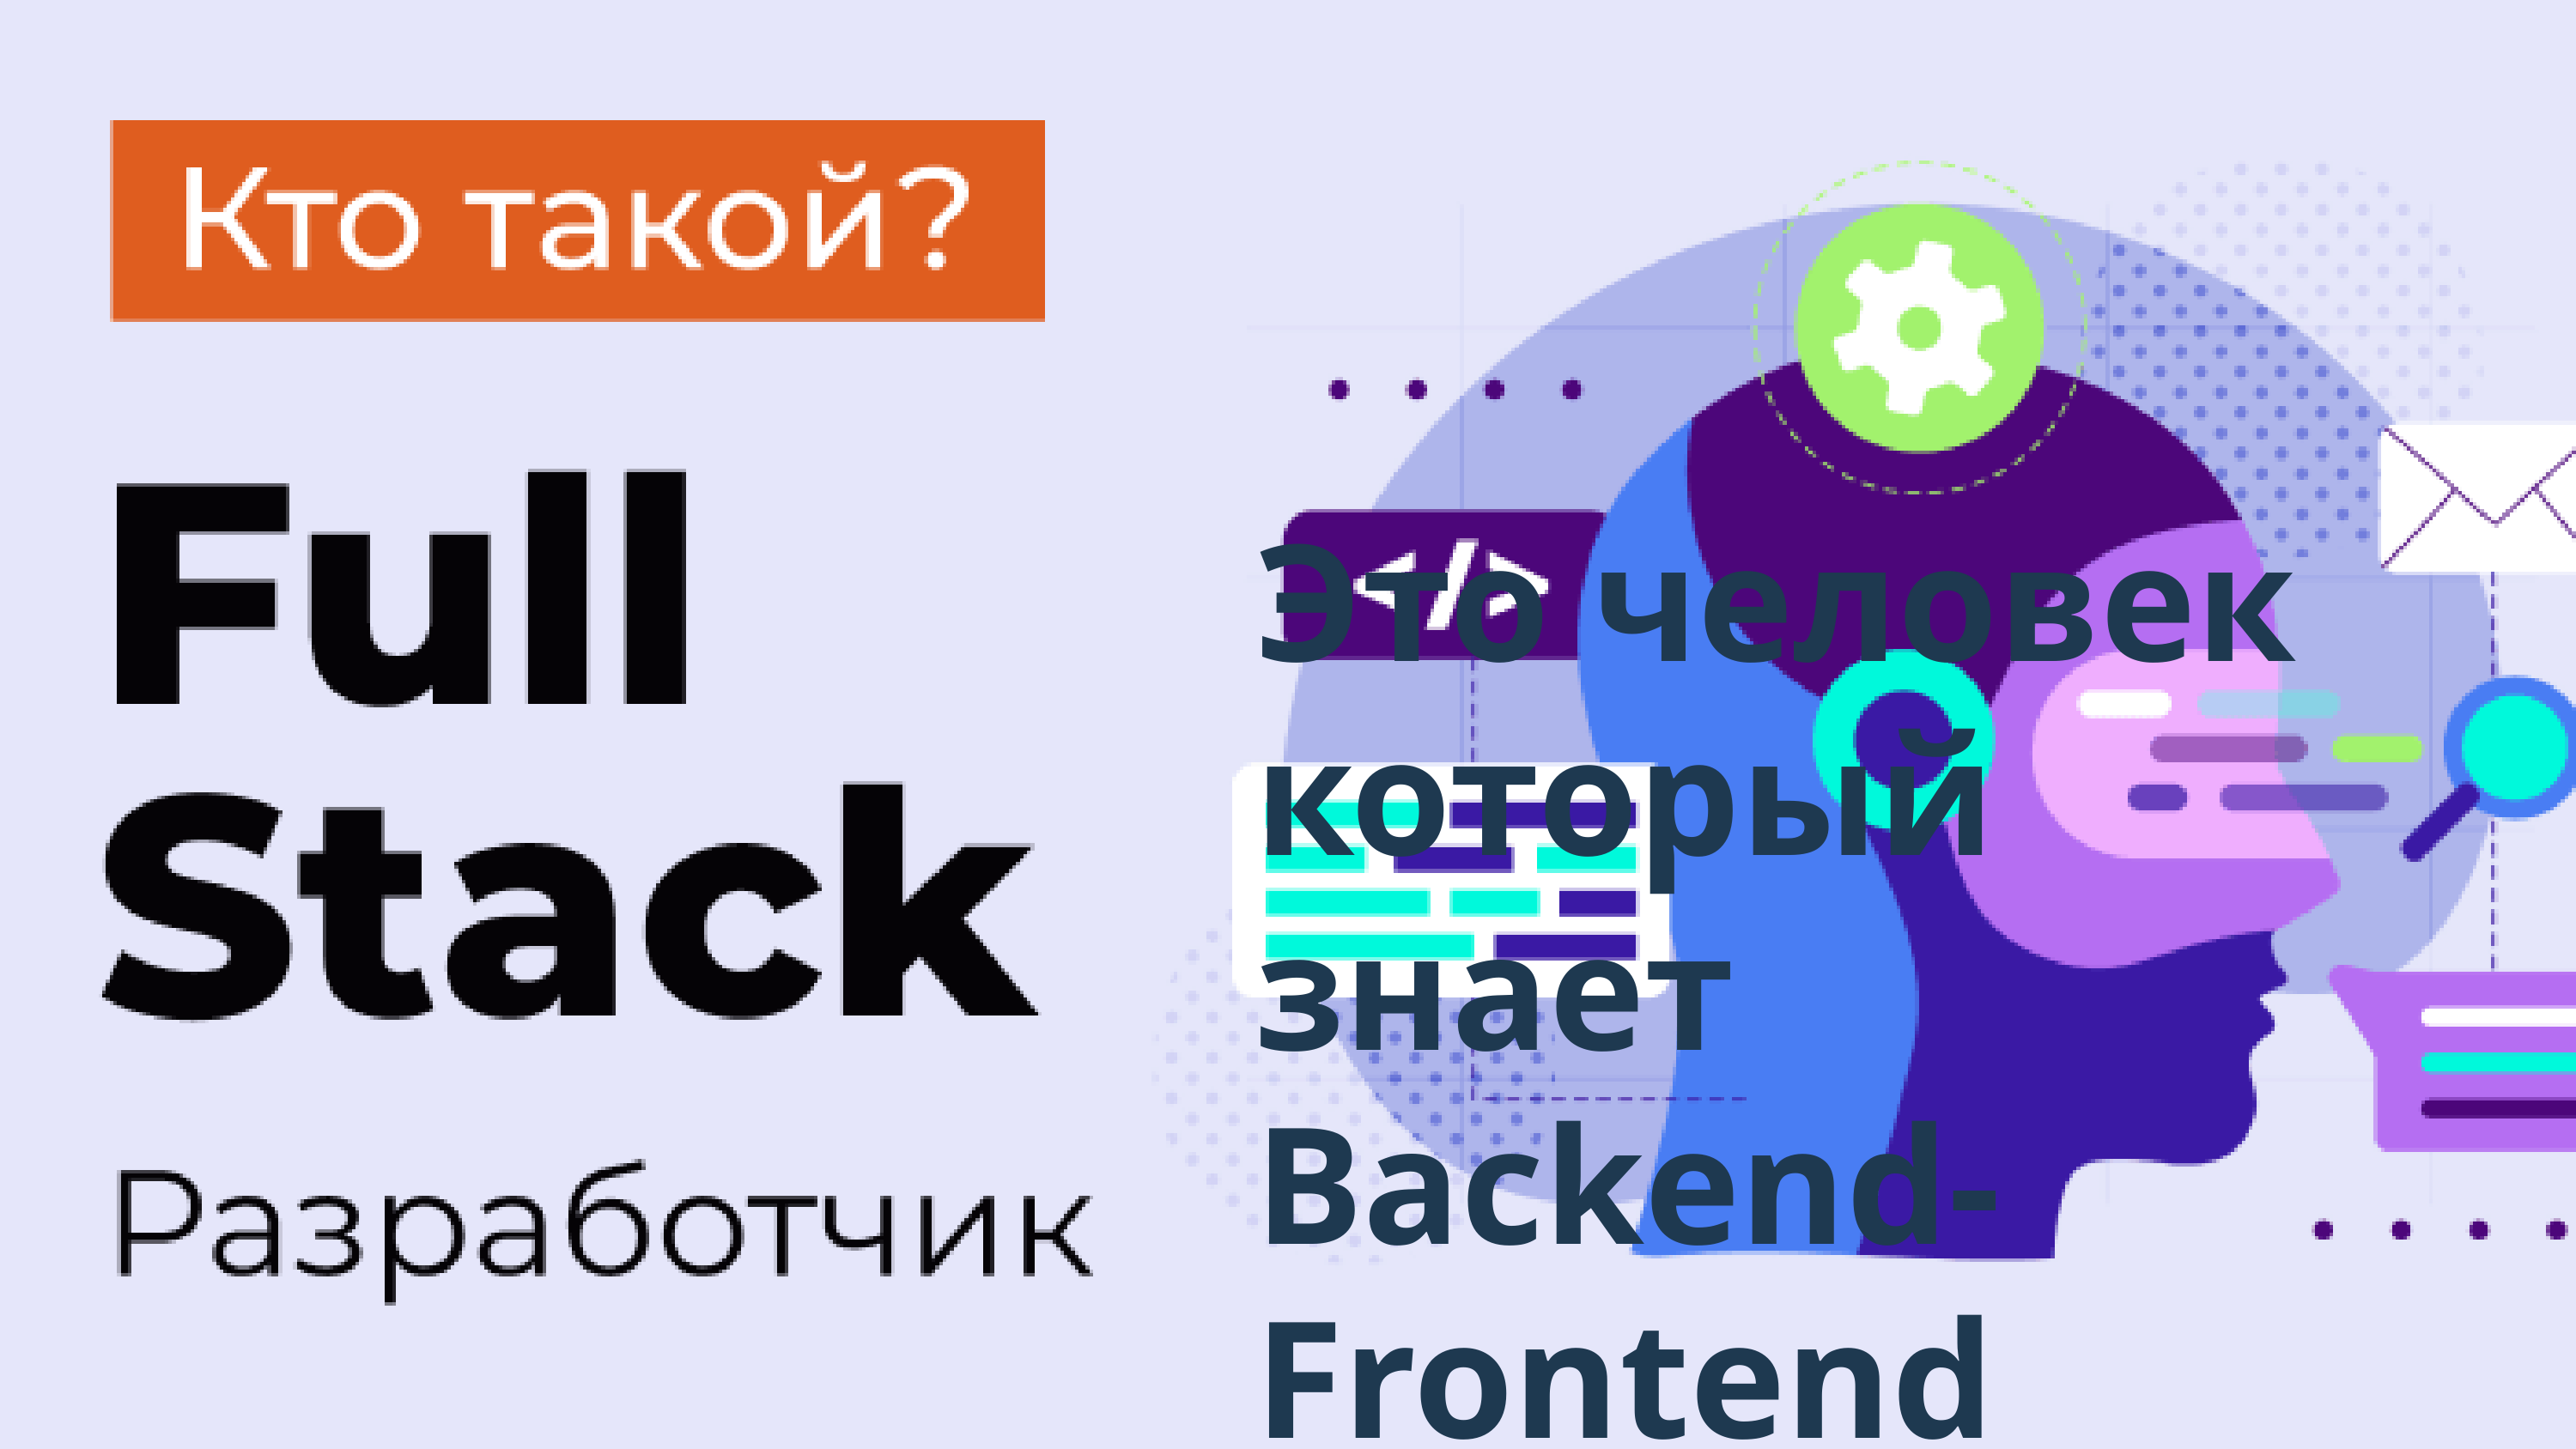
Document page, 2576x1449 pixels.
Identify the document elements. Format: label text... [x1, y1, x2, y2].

text_box [0, 0, 2576, 1449]
text_box Это человек который знает Backend-Frontend [1255, 500, 2432, 1449]
